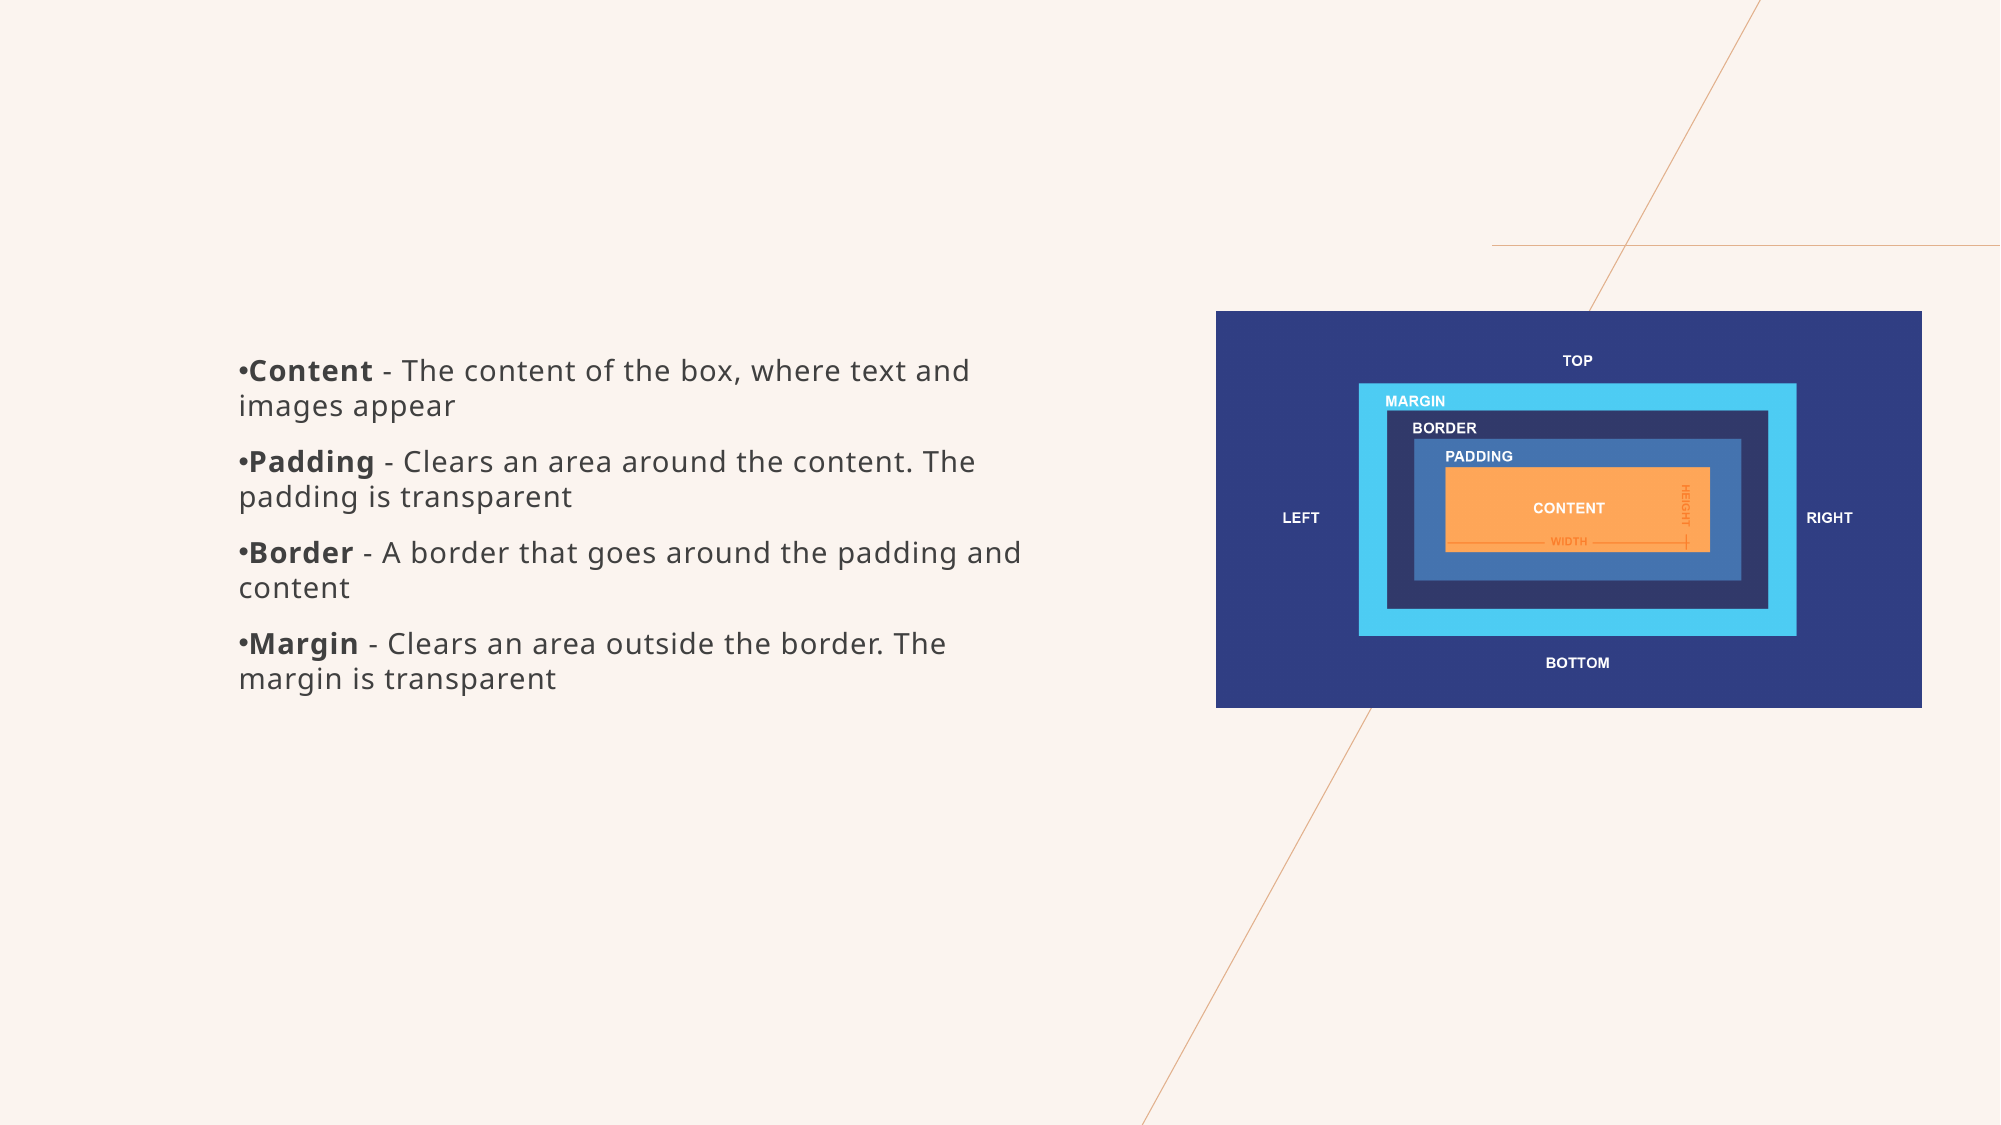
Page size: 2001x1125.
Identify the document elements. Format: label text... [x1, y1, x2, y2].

list Content - The content of the box, where text and images appear Padding - Clears an area around the content. The padding is transparent Border - A border that goes around the padding and content Margin - Clears an area outside the border. The margin is transparent [223, 345, 1062, 776]
picture [1216, 311, 1922, 709]
